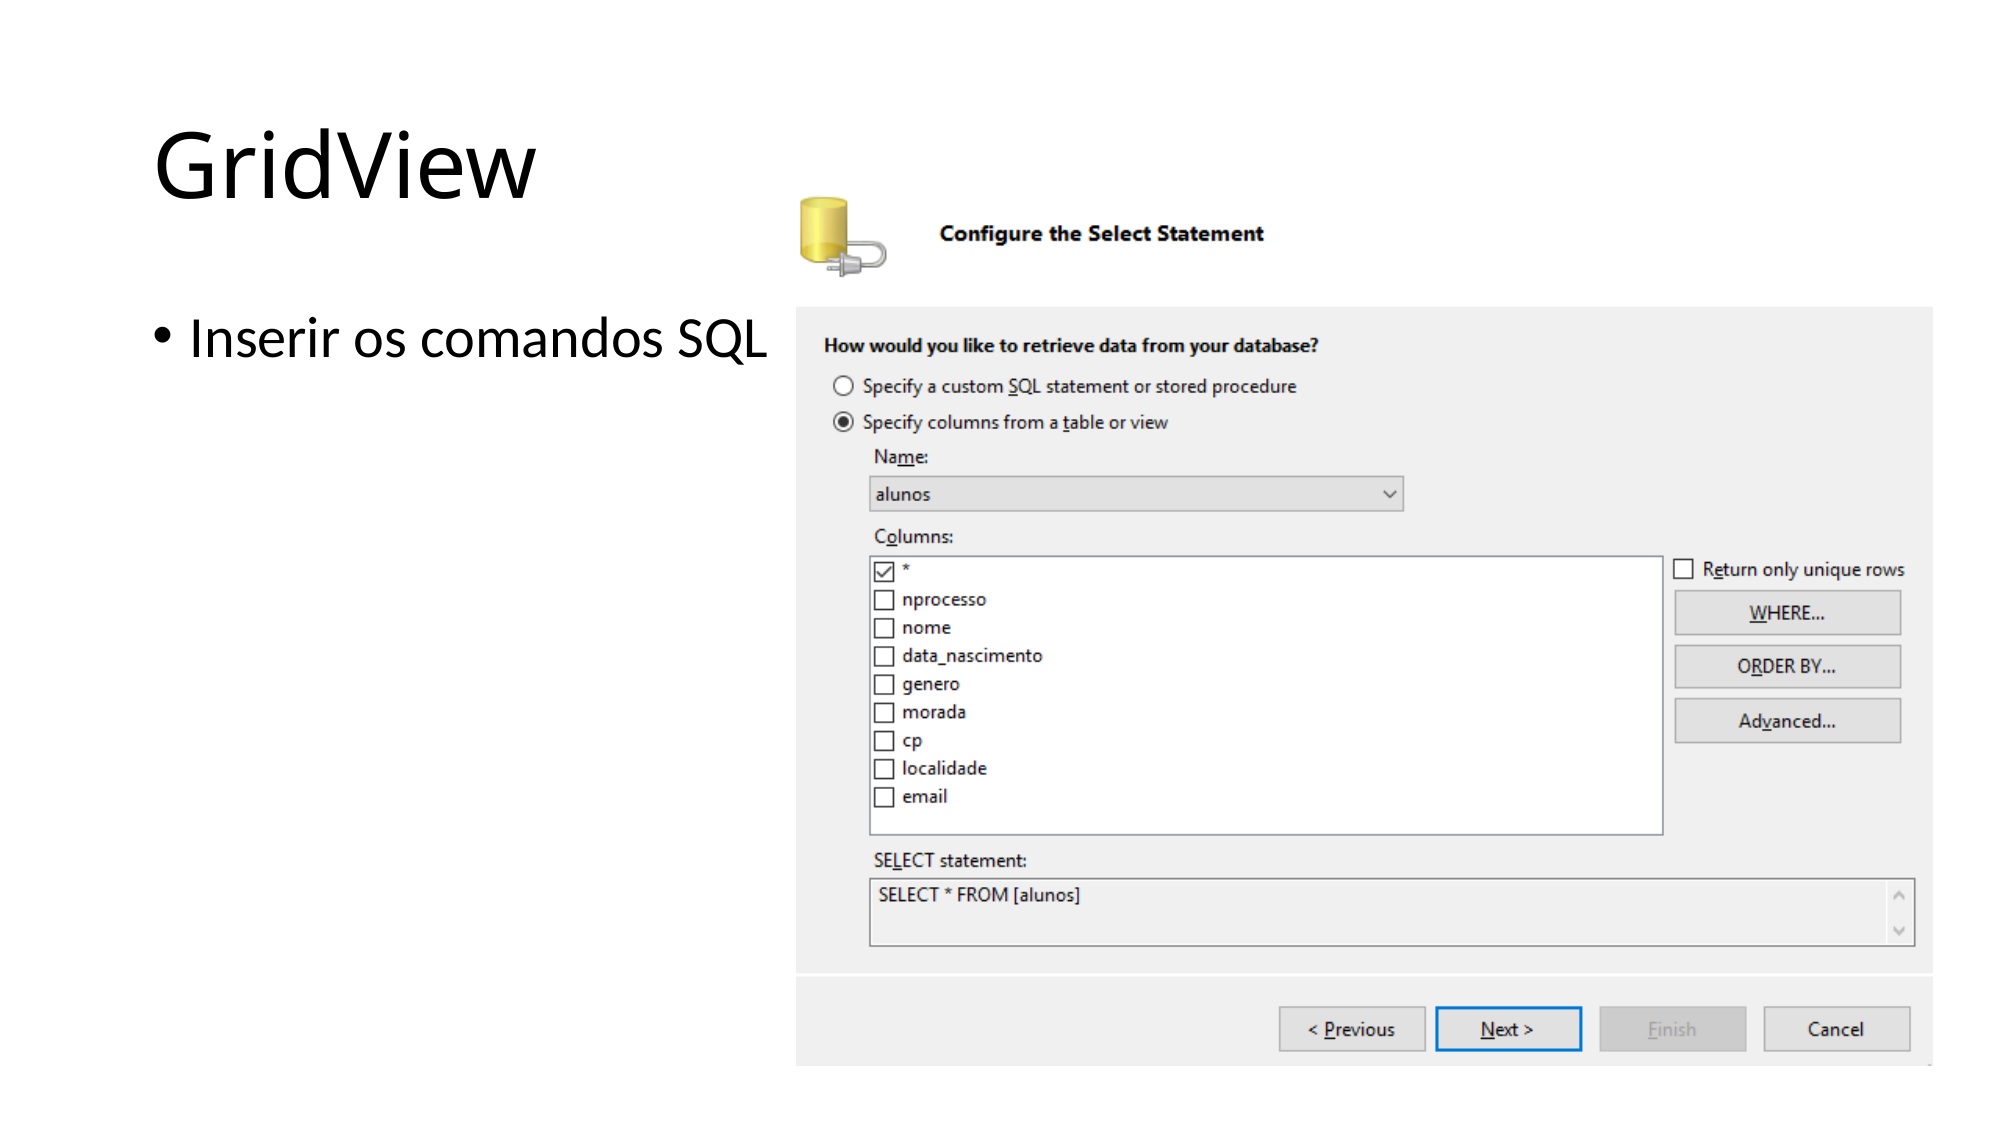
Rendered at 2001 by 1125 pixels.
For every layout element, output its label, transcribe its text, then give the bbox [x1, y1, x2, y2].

list Inserir os comandos SQL [137, 299, 796, 1014]
title GridView [137, 59, 1863, 278]
picture [796, 188, 1933, 1066]
